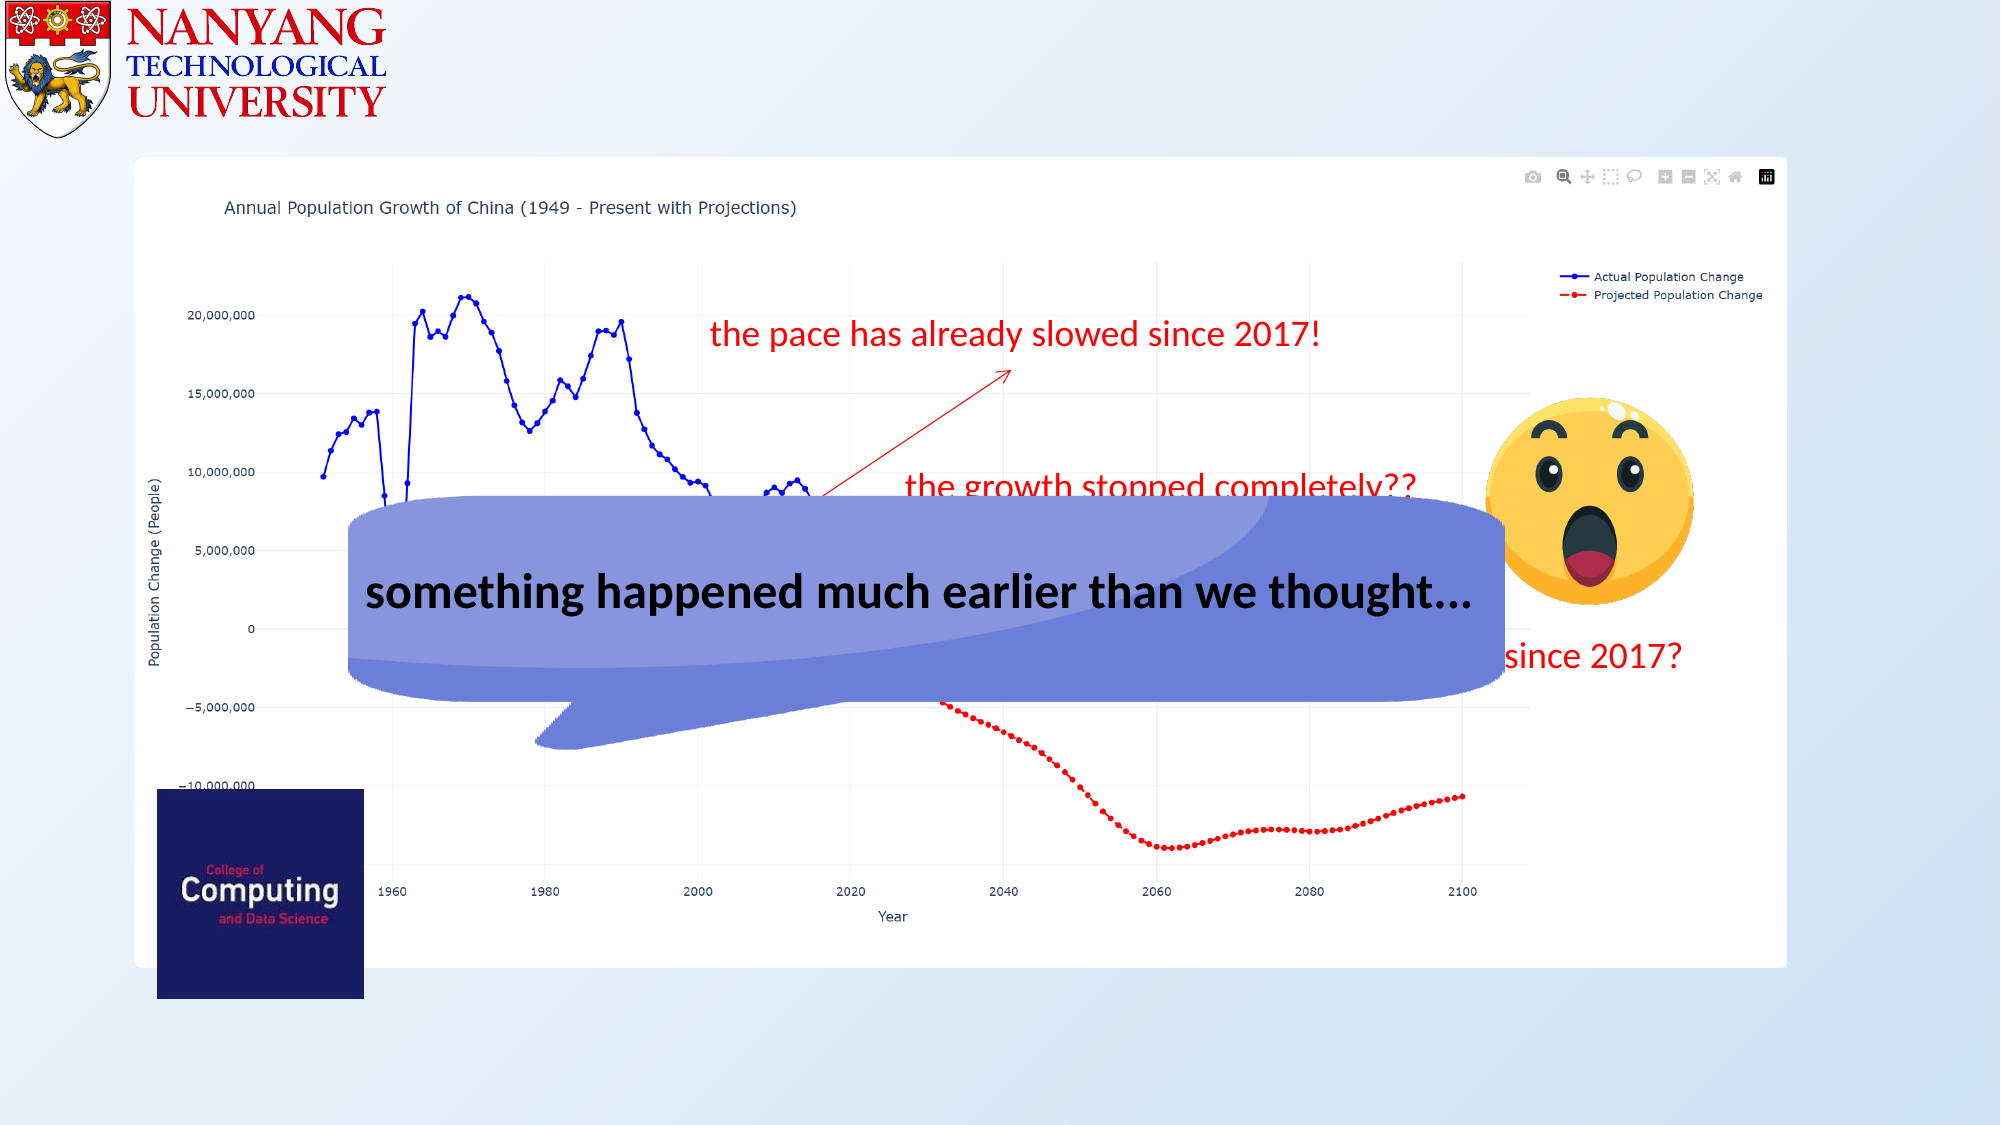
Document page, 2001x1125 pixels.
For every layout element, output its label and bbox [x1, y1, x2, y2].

picture [157, 789, 364, 999]
picture [0, 0, 391, 140]
text_box [134, 156, 1787, 968]
text_box [348, 471, 1529, 774]
